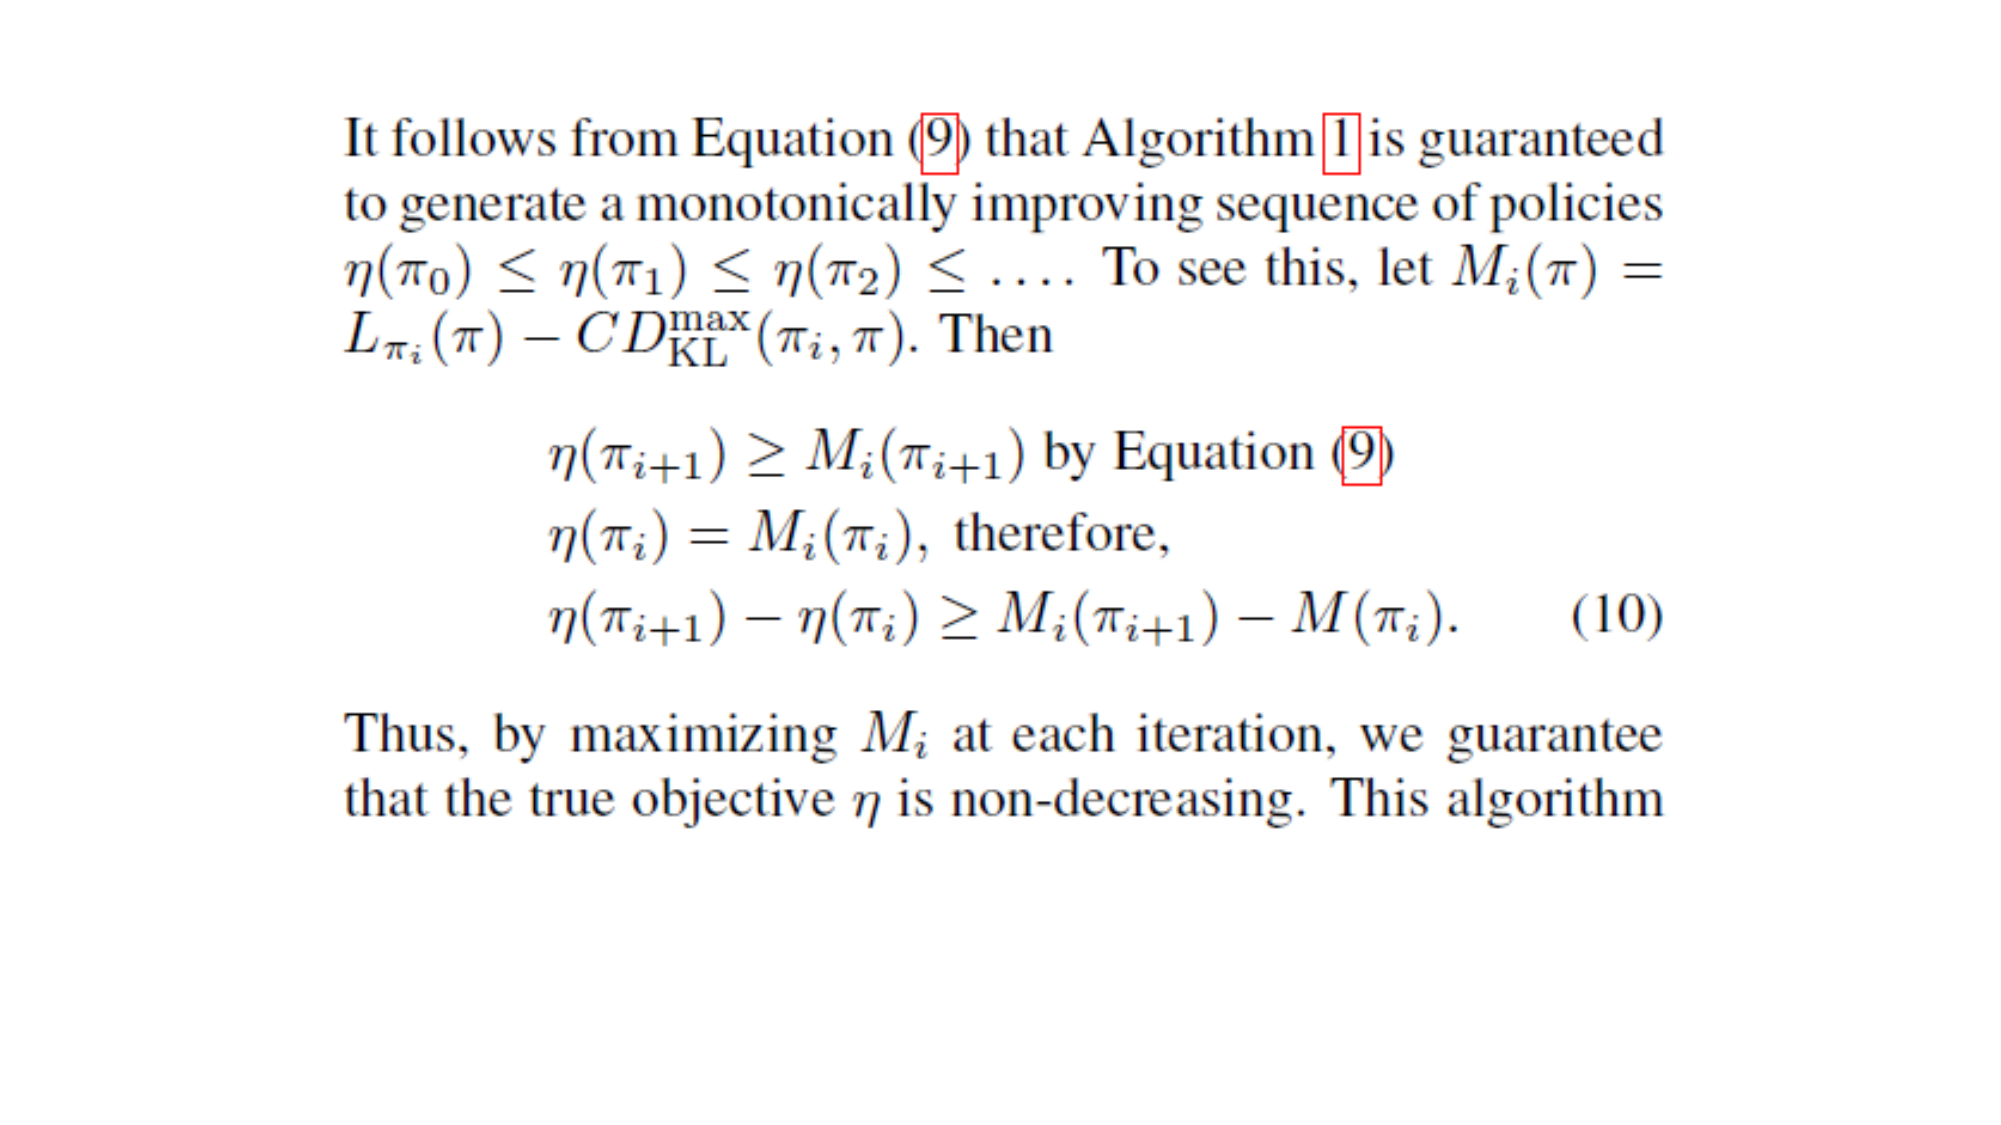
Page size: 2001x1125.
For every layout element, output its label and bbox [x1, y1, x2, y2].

picture [314, 92, 1706, 843]
